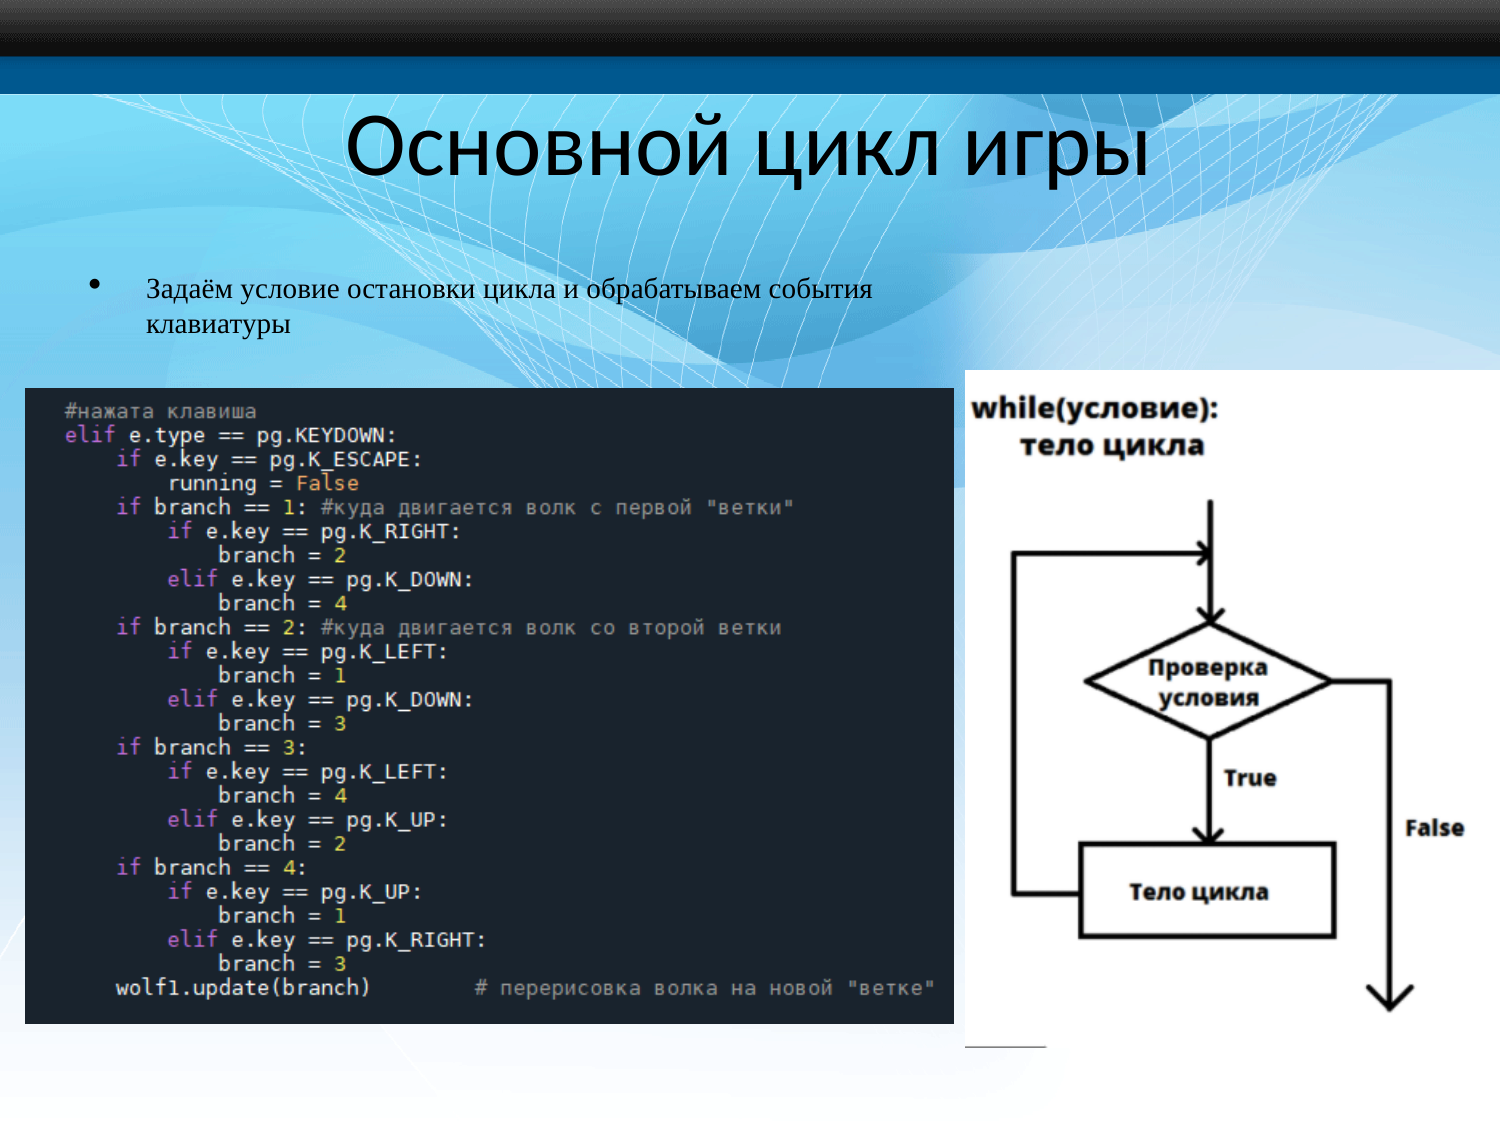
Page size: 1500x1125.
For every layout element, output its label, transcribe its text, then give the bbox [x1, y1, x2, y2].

picture [0, 0, 1500, 1125]
list Задаём условие остановки цикла и обрабатываем события клавиатуры [75, 262, 930, 386]
title Основной цикл игры [75, 45, 1425, 233]
